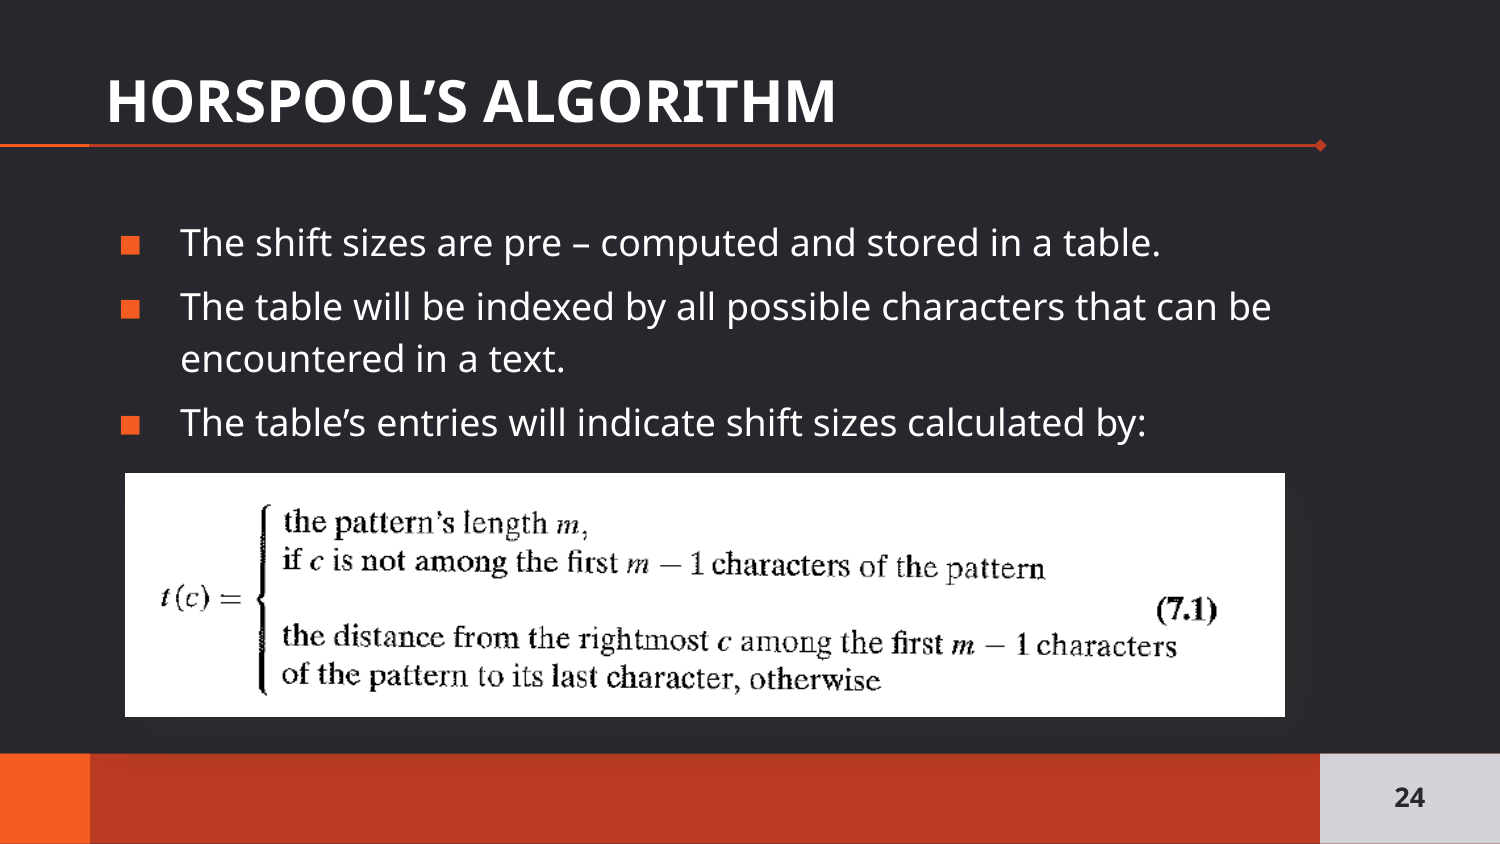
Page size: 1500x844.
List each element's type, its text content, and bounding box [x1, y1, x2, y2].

picture [124, 473, 1285, 718]
title HORSPOOL’S ALGORITHM [90, 59, 1320, 150]
list The shift sizes are pre – computed and stored in a table. The table will be indexed by all possible characters that can be encountered in a text. The table’s entries will indicate shift sizes calculated by: [90, 196, 1320, 681]
slide_number 24 [1320, 753, 1500, 844]
